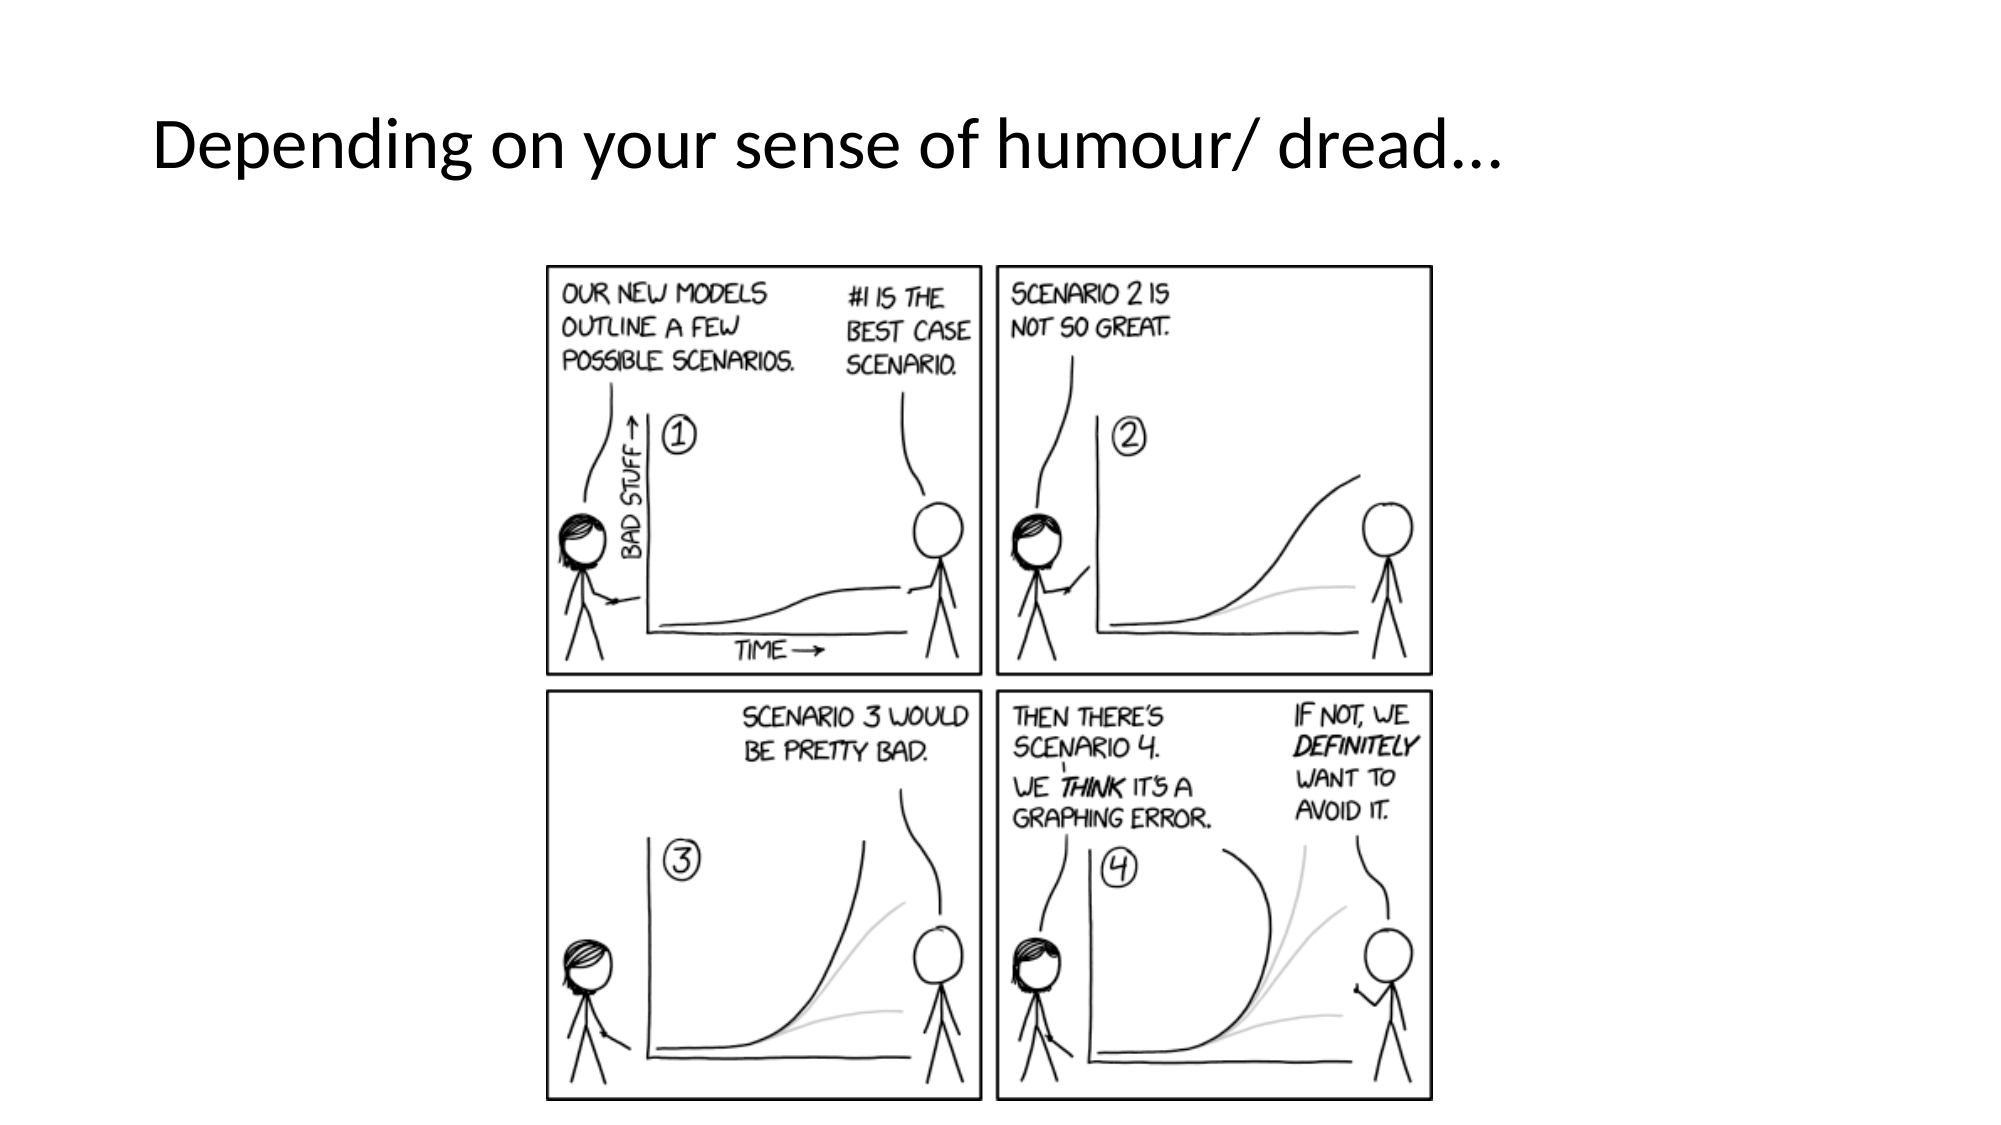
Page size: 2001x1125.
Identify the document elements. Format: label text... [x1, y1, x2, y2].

picture [546, 264, 1434, 1101]
title Depending on your sense of humour/ dread... [137, 59, 1863, 231]
